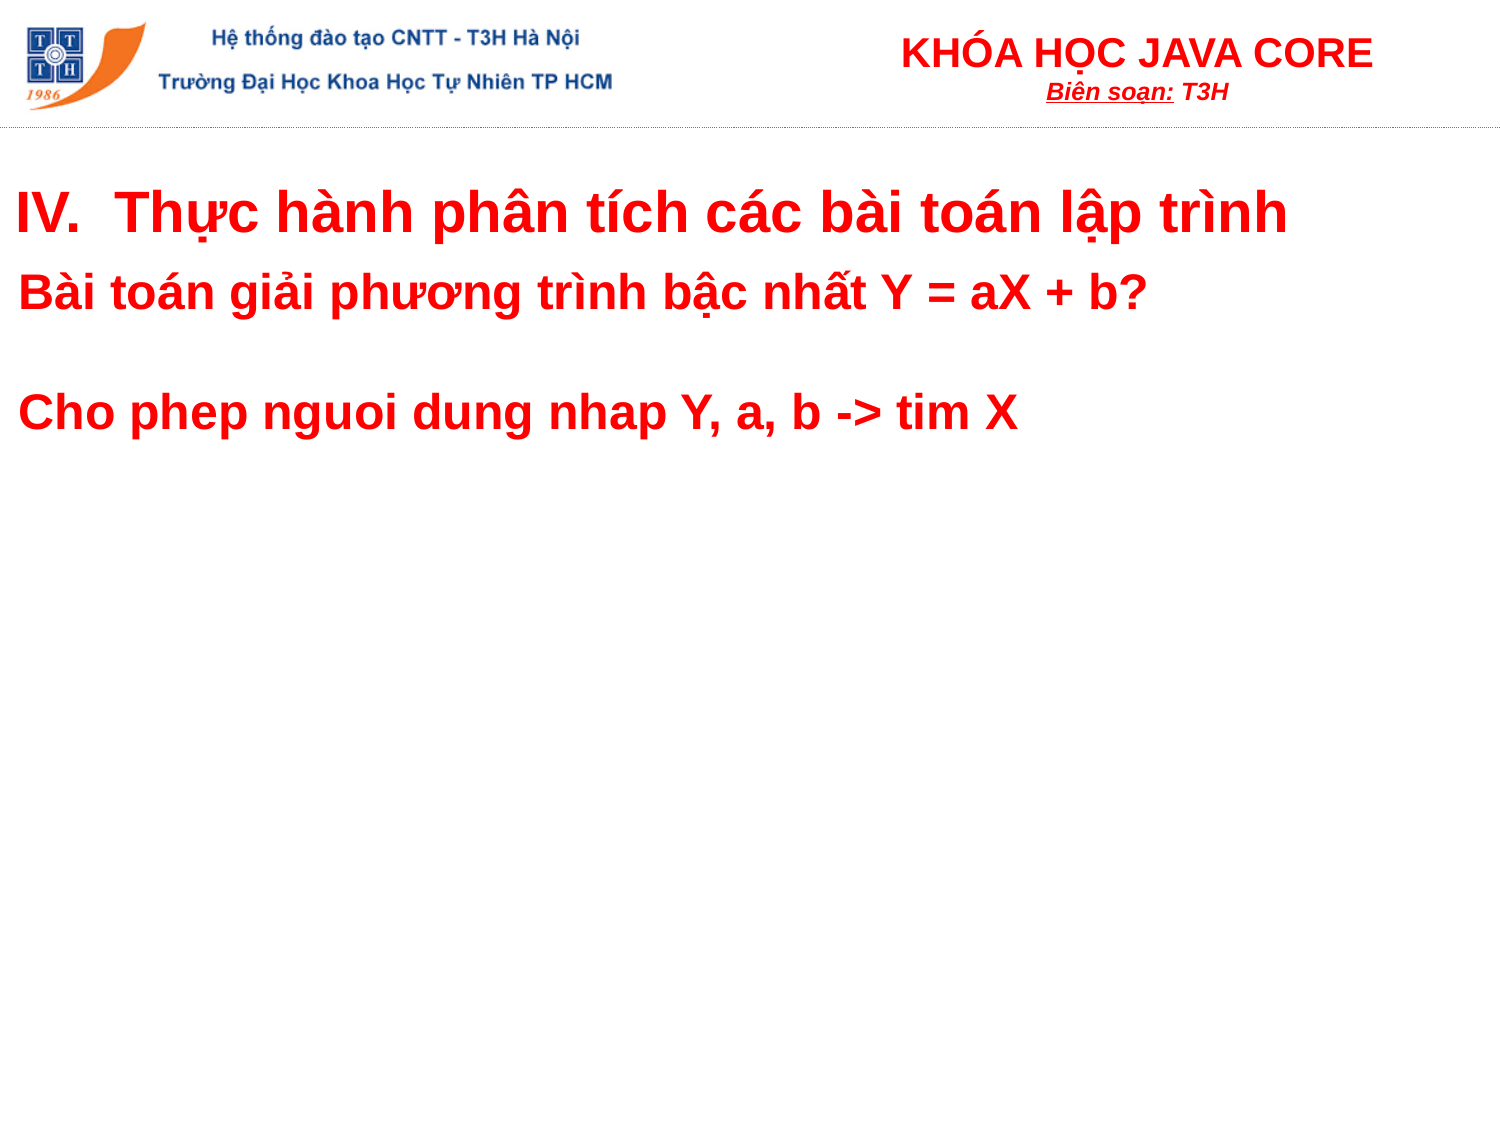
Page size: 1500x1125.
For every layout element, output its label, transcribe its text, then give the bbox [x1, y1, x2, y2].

text_box KHÓA HỌC JAVA CORE Biên soạn: T3H [787, 2, 1488, 127]
text_box IV. Thực hành phân tích các bài toán lập trình [1, 134, 1500, 252]
picture [3, 1, 642, 127]
text_box Bài toán giải phương trình bậc nhất Y = aX + b? Cho phep nguoi dung nhap Y, a, b -> tim X [3, 252, 1413, 448]
